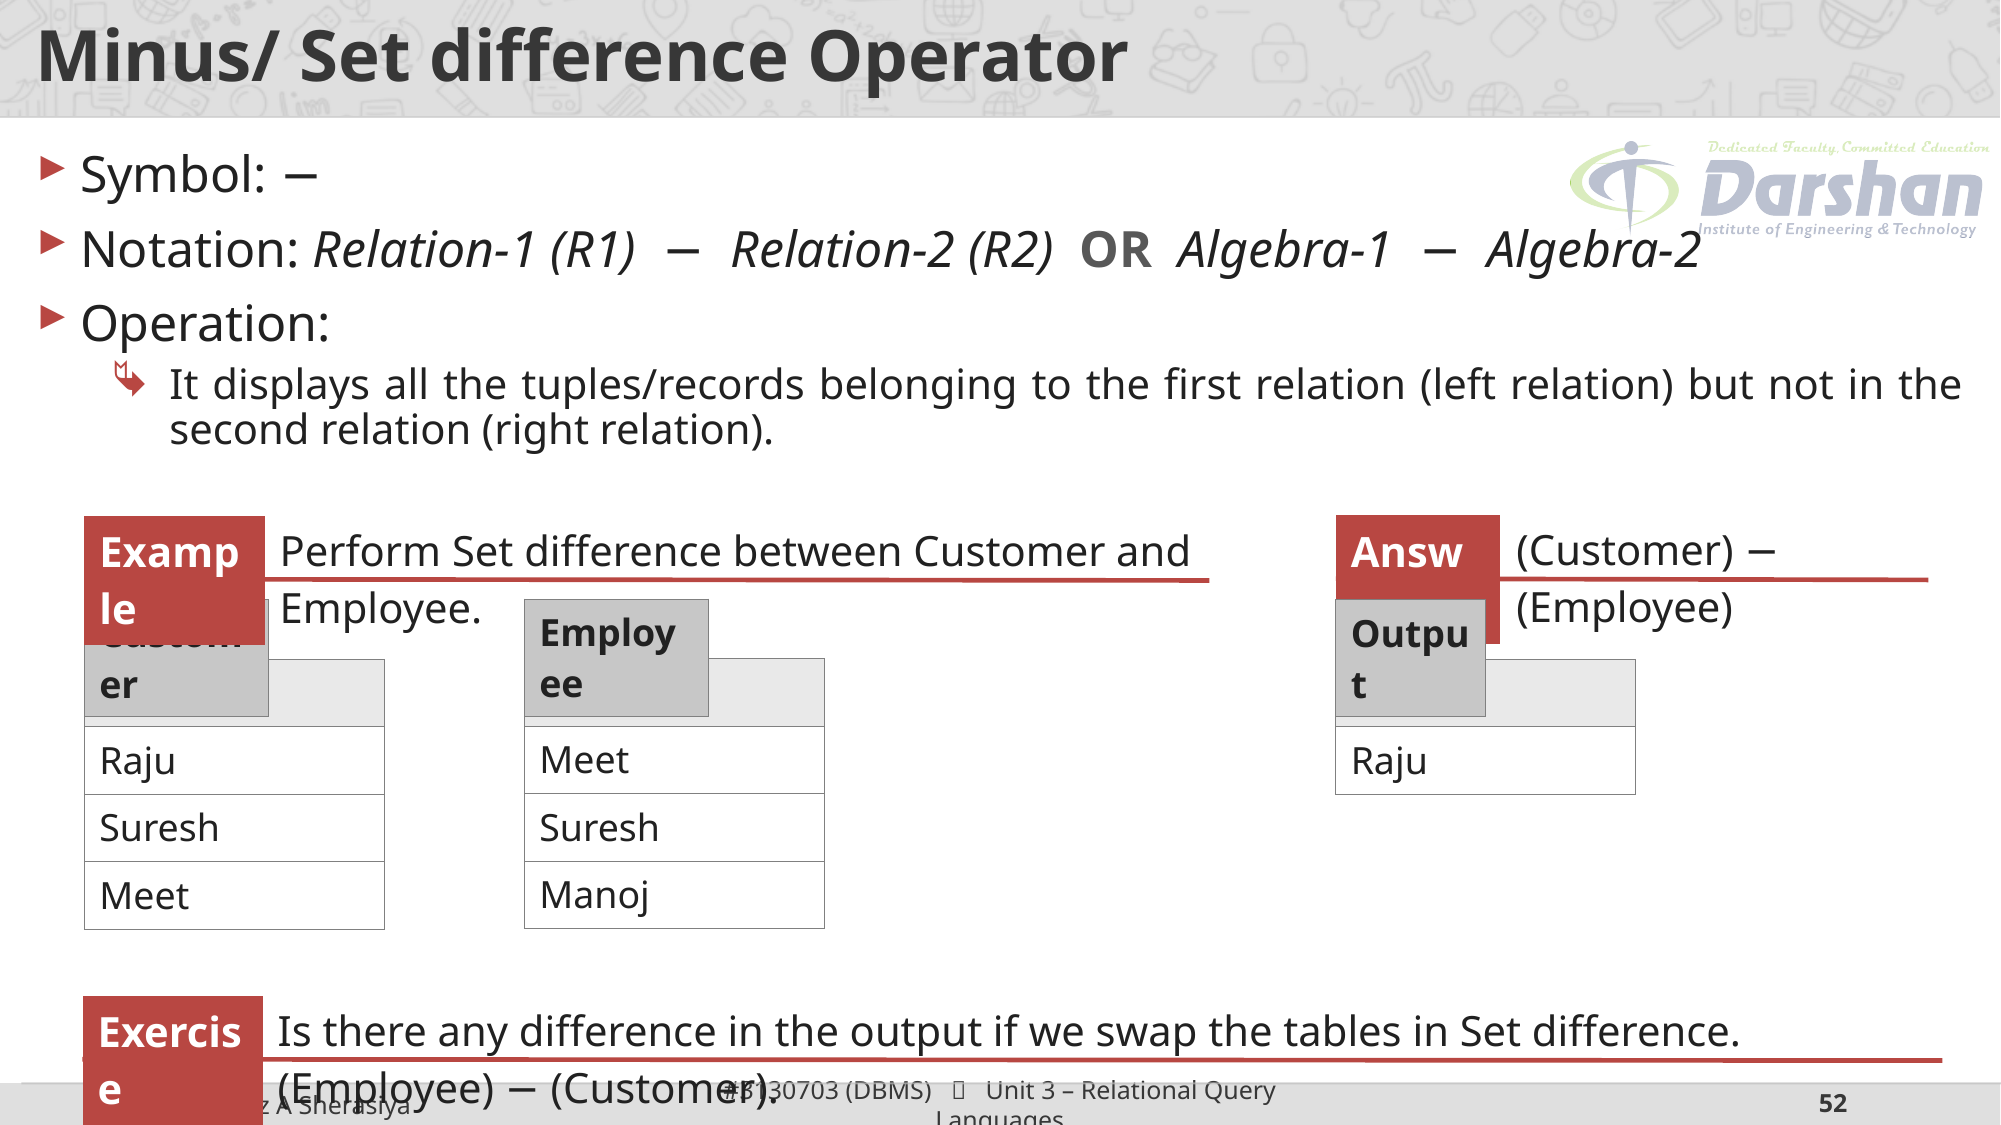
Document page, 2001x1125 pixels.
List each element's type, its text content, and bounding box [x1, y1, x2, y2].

table_header Answer [1336, 515, 1500, 578]
table_header Output [1336, 600, 1485, 716]
table_header Name [85, 660, 384, 726]
list Symbol: − Notation: Relation-1 (R1) − Relation-2 (R2) OR Algebra-1 − Algebra-2 Operation: It displays all the tuples/records belonging to the first relation (left relation) but not in the second relation (right relation). [21, 141, 1979, 1059]
table_cell Meet [85, 862, 384, 929]
table_cell Manoj [525, 862, 824, 928]
table_cell Suresh [525, 794, 824, 861]
table_header Example [84, 581, 265, 645]
table_header Answer [1336, 580, 1500, 644]
table_cell 9 [1979, 141, 1990, 238]
table_cell Suresh [85, 795, 384, 861]
table_header Exercise [83, 1061, 263, 1125]
table_header Exercise [83, 996, 263, 1059]
table_header Example [84, 516, 265, 579]
table_cell Meet [525, 727, 824, 793]
table_header Name [525, 659, 824, 726]
table_header Employee [525, 600, 708, 716]
title Minus/ Set difference Operator [0, 0, 2000, 117]
table_cell Raju [1336, 727, 1635, 794]
table_cell Raju [85, 727, 384, 794]
table_header Perform Set difference between Customer and Employee. [265, 514, 1245, 643]
table_header Is there any difference in the output if we swap the tables in Set difference. (Employee) − (Customer). [263, 994, 1975, 1123]
table_header Name [1336, 660, 1635, 726]
table_header (Customer) − (Employee) [1502, 513, 1953, 642]
table_header Customer [85, 643, 268, 716]
